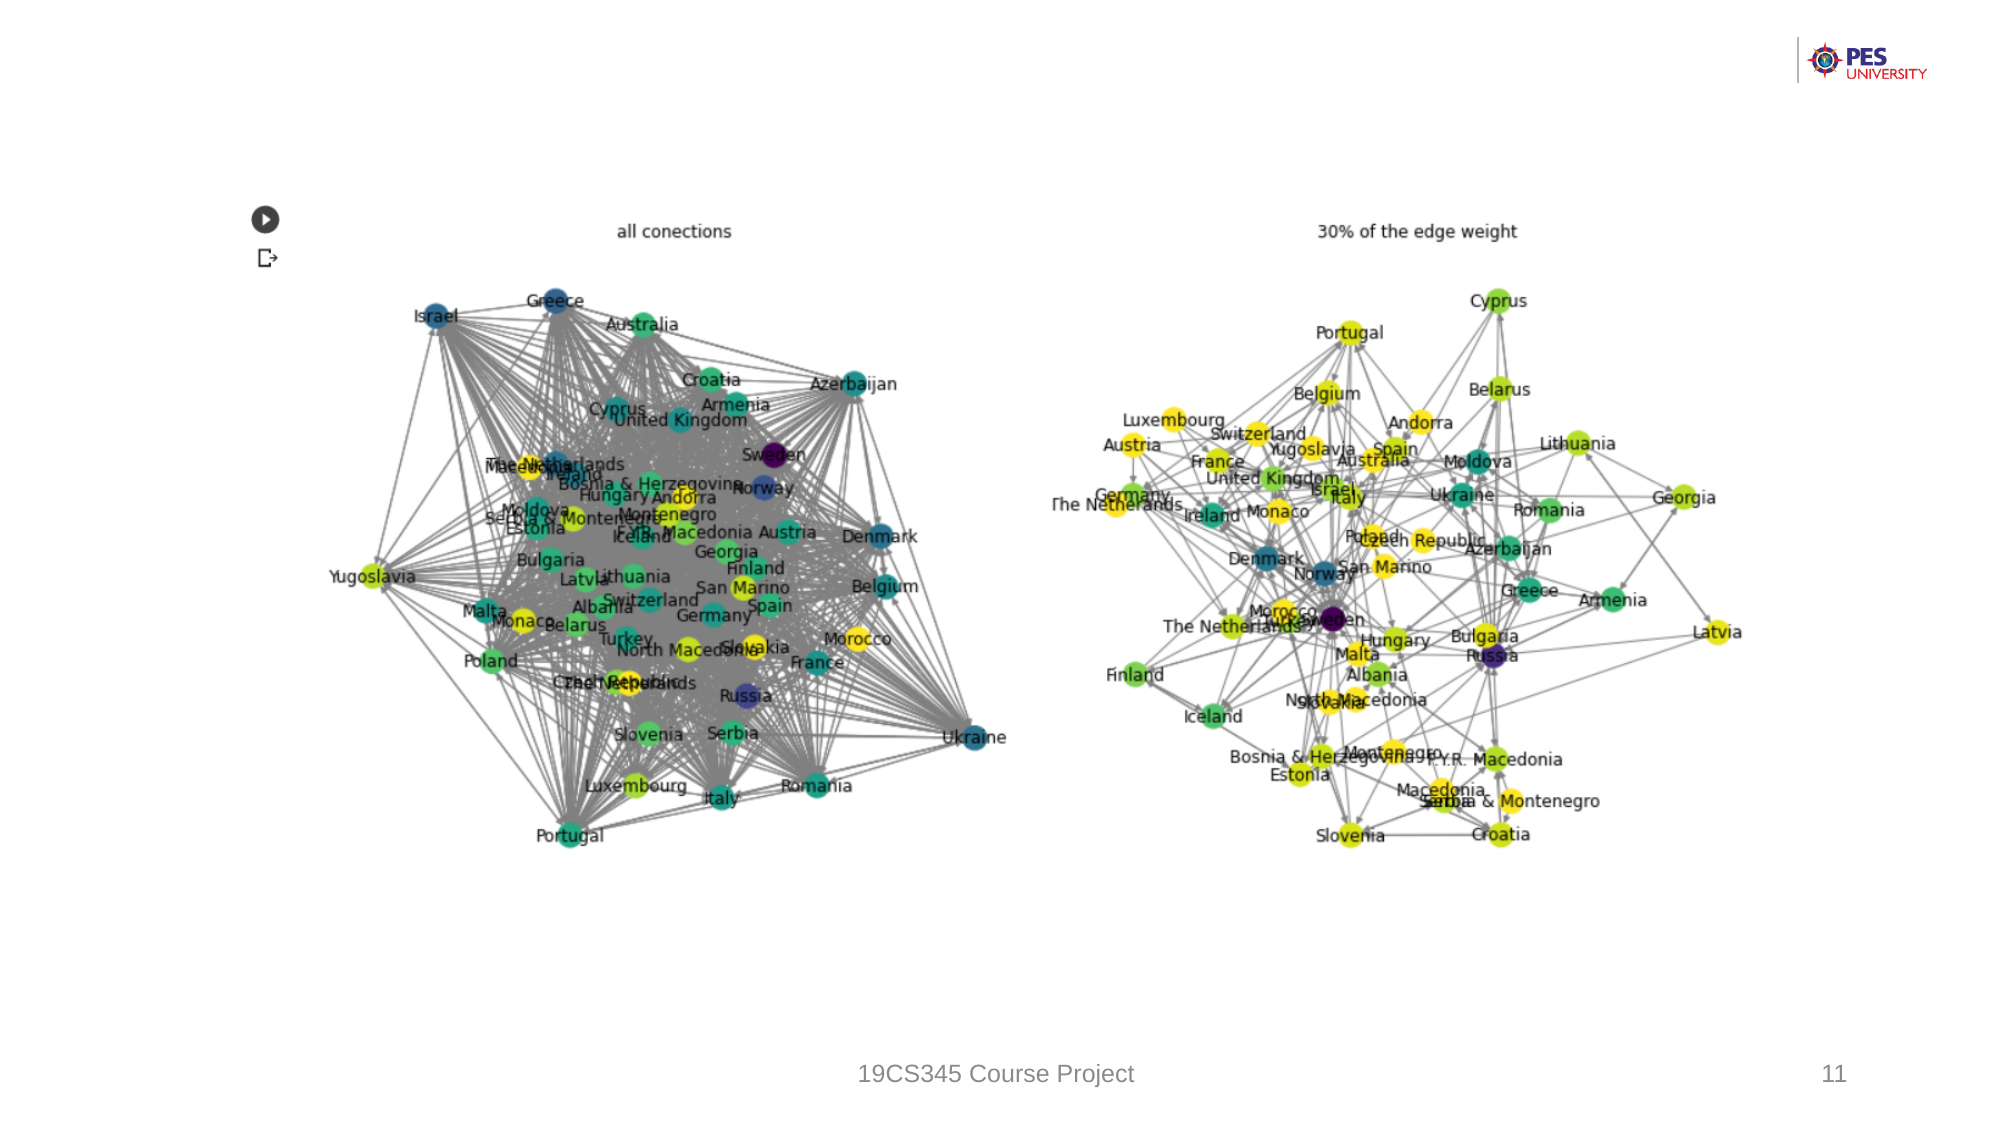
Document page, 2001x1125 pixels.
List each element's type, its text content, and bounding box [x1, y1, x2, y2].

footer 19CS345 Course Project [662, 1042, 1338, 1103]
picture [241, 203, 1790, 908]
picture [1806, 41, 1927, 79]
slide_number 11 [1412, 1042, 1863, 1103]
